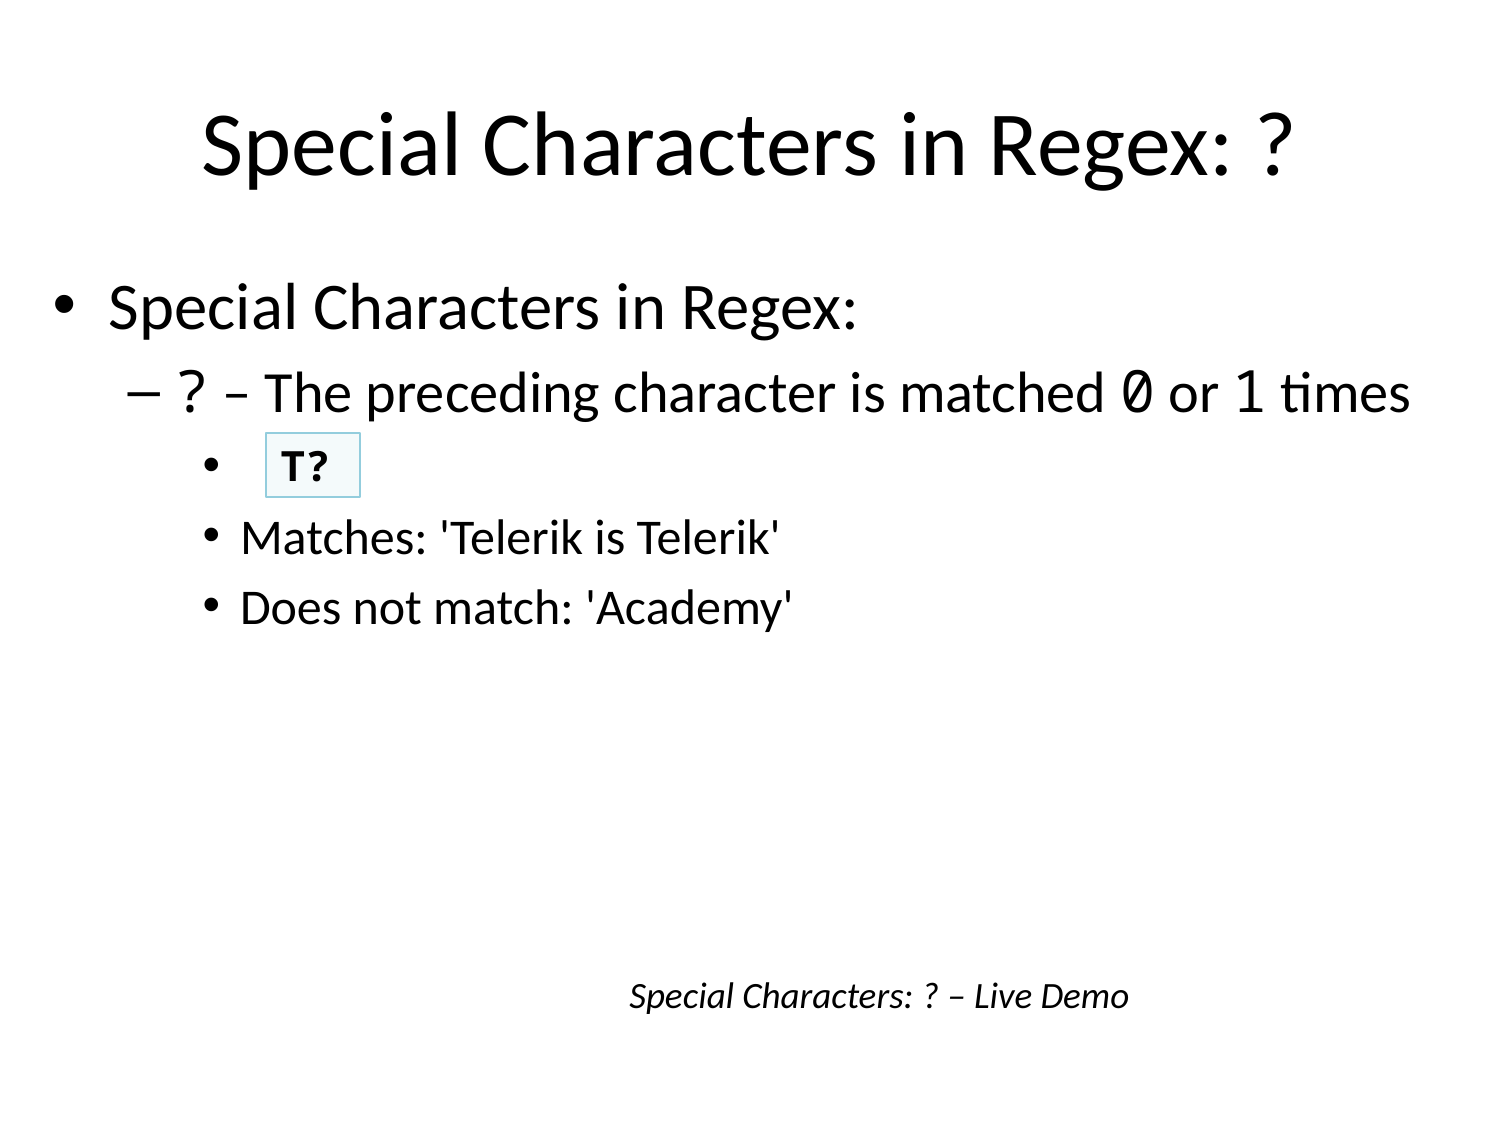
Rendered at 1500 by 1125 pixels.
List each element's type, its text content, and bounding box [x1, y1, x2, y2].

title Special Characters in Regex: ? [75, 45, 1425, 233]
list Special Characters in Regex: ? – The preceding character is matched 0 or 1 times Matches: 'Telerik is Telerik' Does not match: 'Academy' [37, 255, 1463, 846]
text_box T? [265, 432, 361, 498]
text_box Special Characters: ? – Live Demo [407, 964, 1352, 1024]
